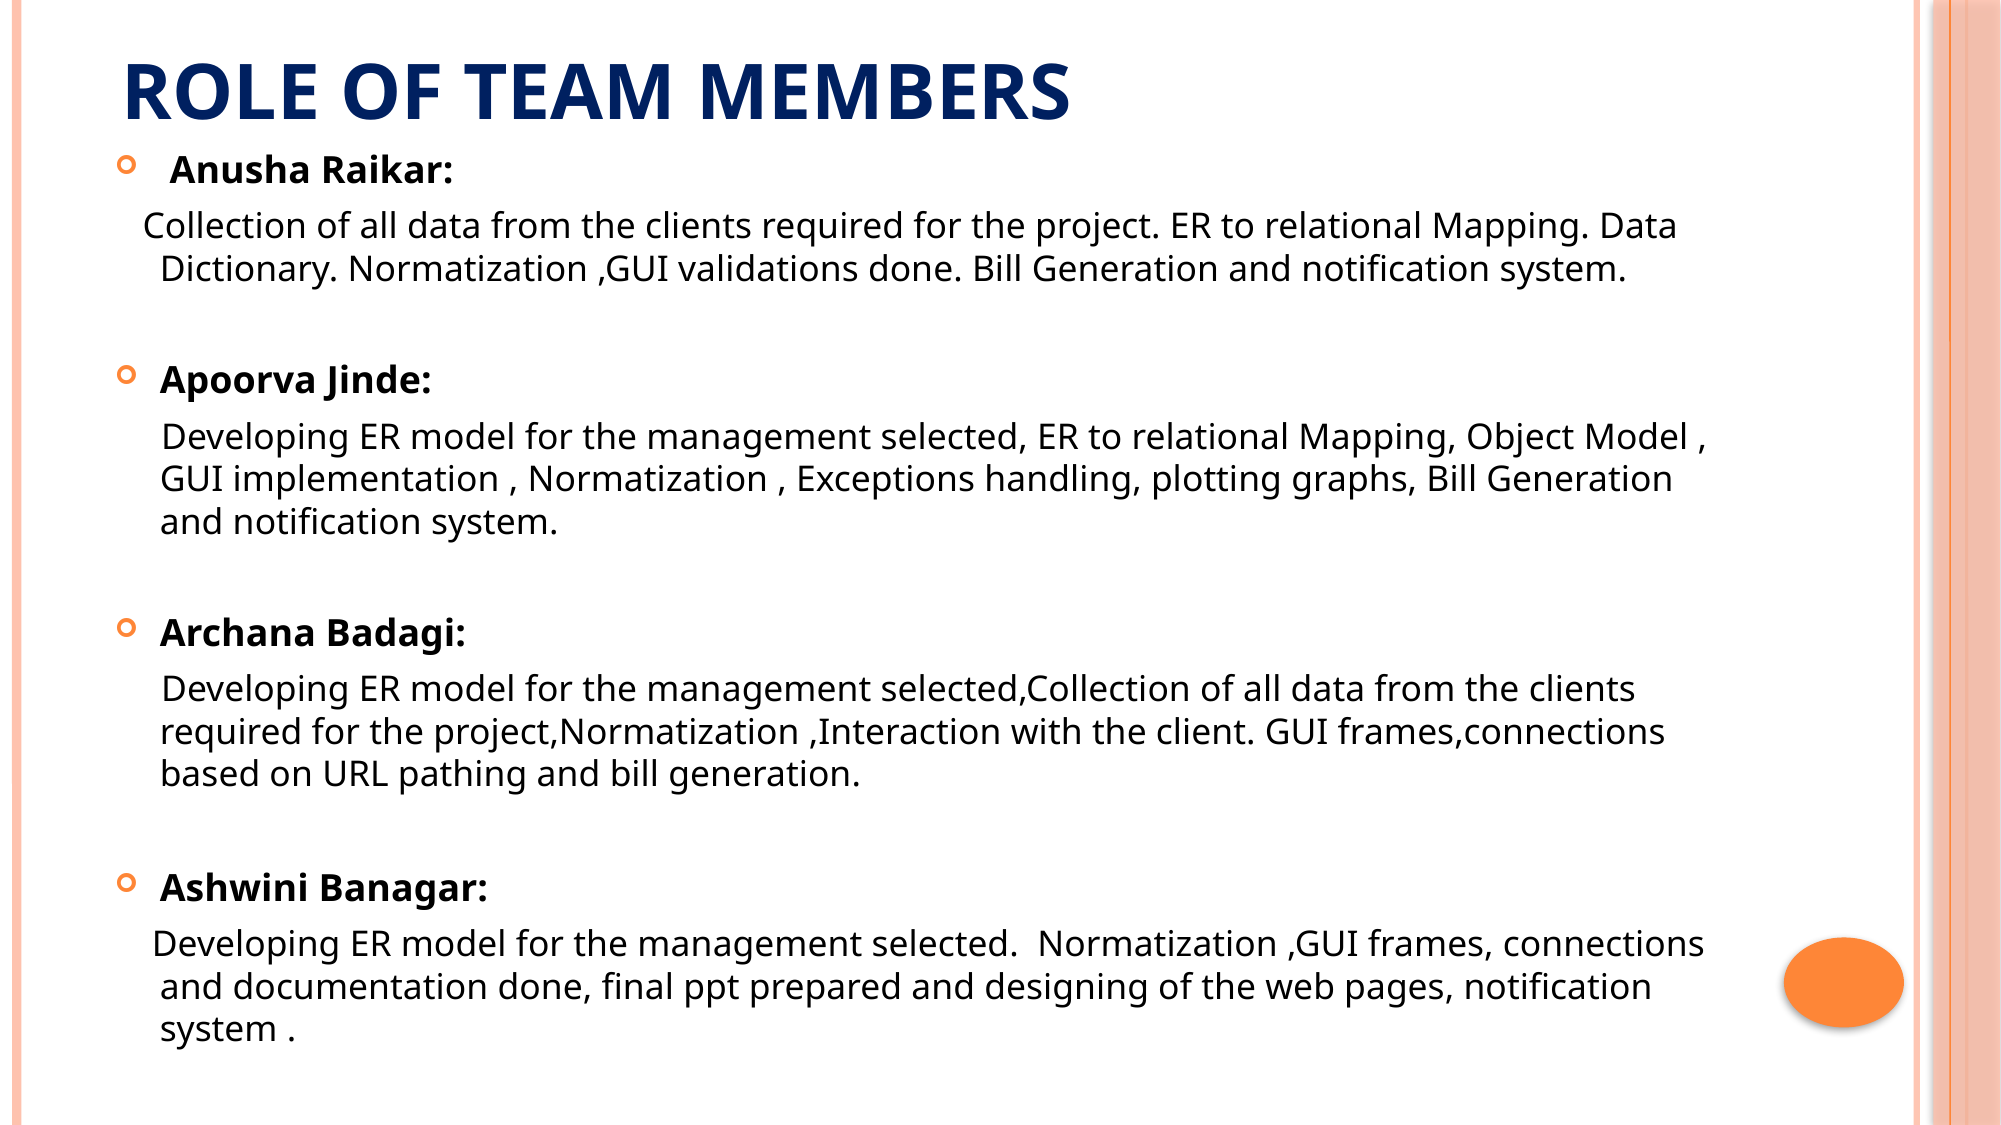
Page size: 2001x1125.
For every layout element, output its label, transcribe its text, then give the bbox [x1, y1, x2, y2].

list Anusha Raikar: Collection of all data from the clients required for the project. ER to relational Mapping. Data Dictionary. Normatization ,GUI validations done. Bill Generation and notification system. Apoorva Jinde: Developing ER model for the management selected, ER to relational Mapping, Object Model , GUI implementation , Normatization , Exceptions handling, plotting graphs, Bill Generation and notification system. Archana Badagi: Developing ER model for the management selected,Collection of all data from the clients required for the project,Normatization ,Interaction with the client. GUI frames,connections based on URL pathing and bill generation. Ashwini Banagar: Developing ER model for the management selected. Normatization ,GUI frames, connections and documentation done, final ppt prepared and designing of the web pages, notification system . [99, 138, 1734, 1098]
title Role of team members [106, 34, 1741, 142]
